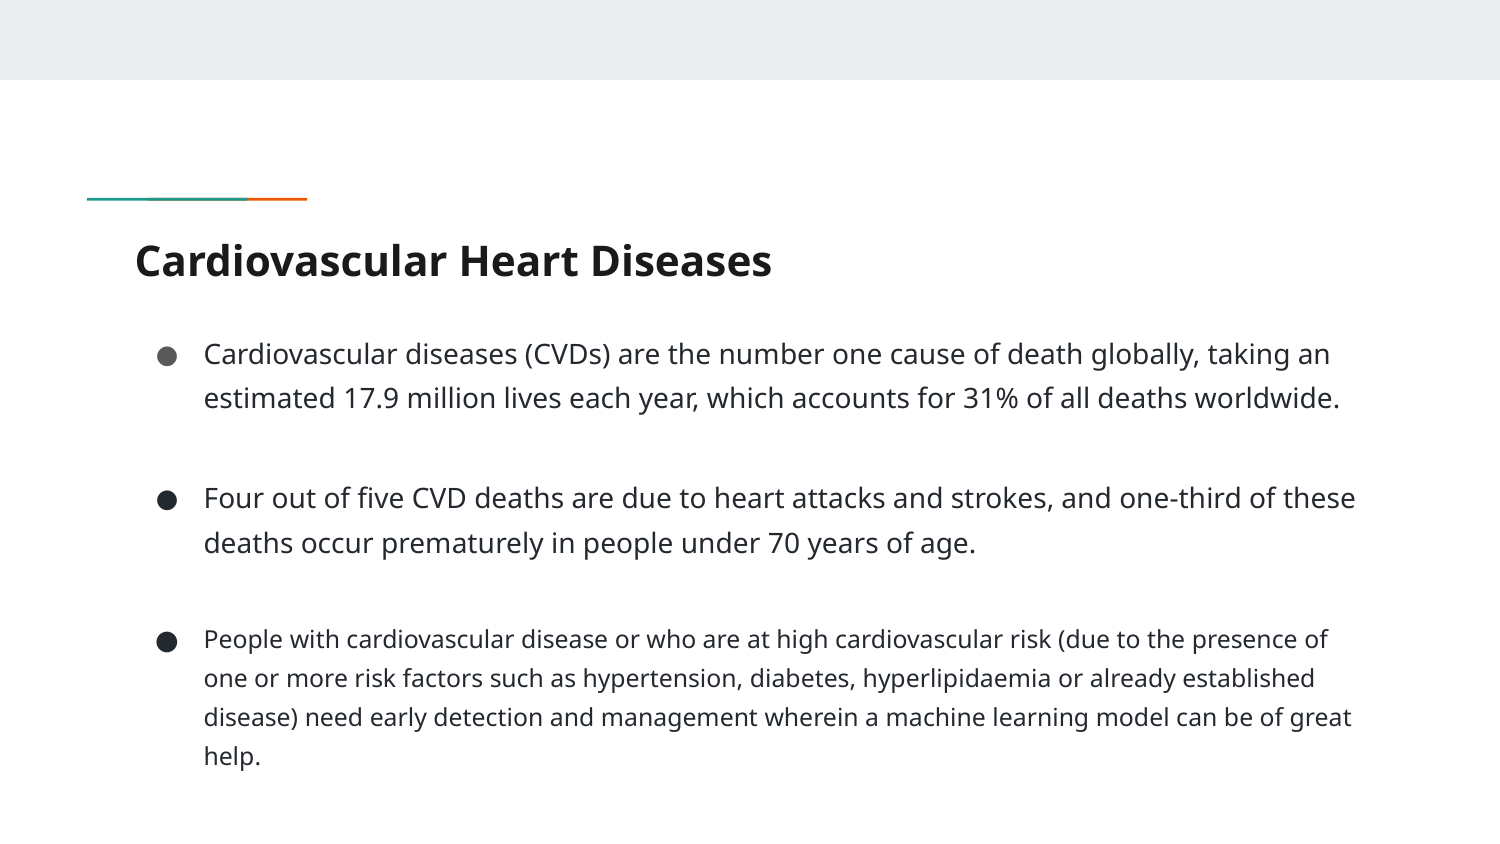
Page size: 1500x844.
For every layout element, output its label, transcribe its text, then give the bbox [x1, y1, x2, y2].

list Cardiovascular diseases (CVDs) are the number one cause of death globally, taking an estimated 17.9 million lives each year, which accounts for 31% of all deaths worldwide. Four out of five CVD deaths are due to heart attacks and strokes, and one-third of these deaths occur prematurely in people under 70 years of age. People with cardiovascular disease or who are at high cardiovascular risk (due to the presence of one or more risk factors such as hypertension, diabetes, hyperlipidaemia or already established disease) need early detection and management wherein a machine learning model can be of great help. [119, 313, 1381, 817]
title Cardiovascular Heart Diseases [119, 216, 1381, 305]
